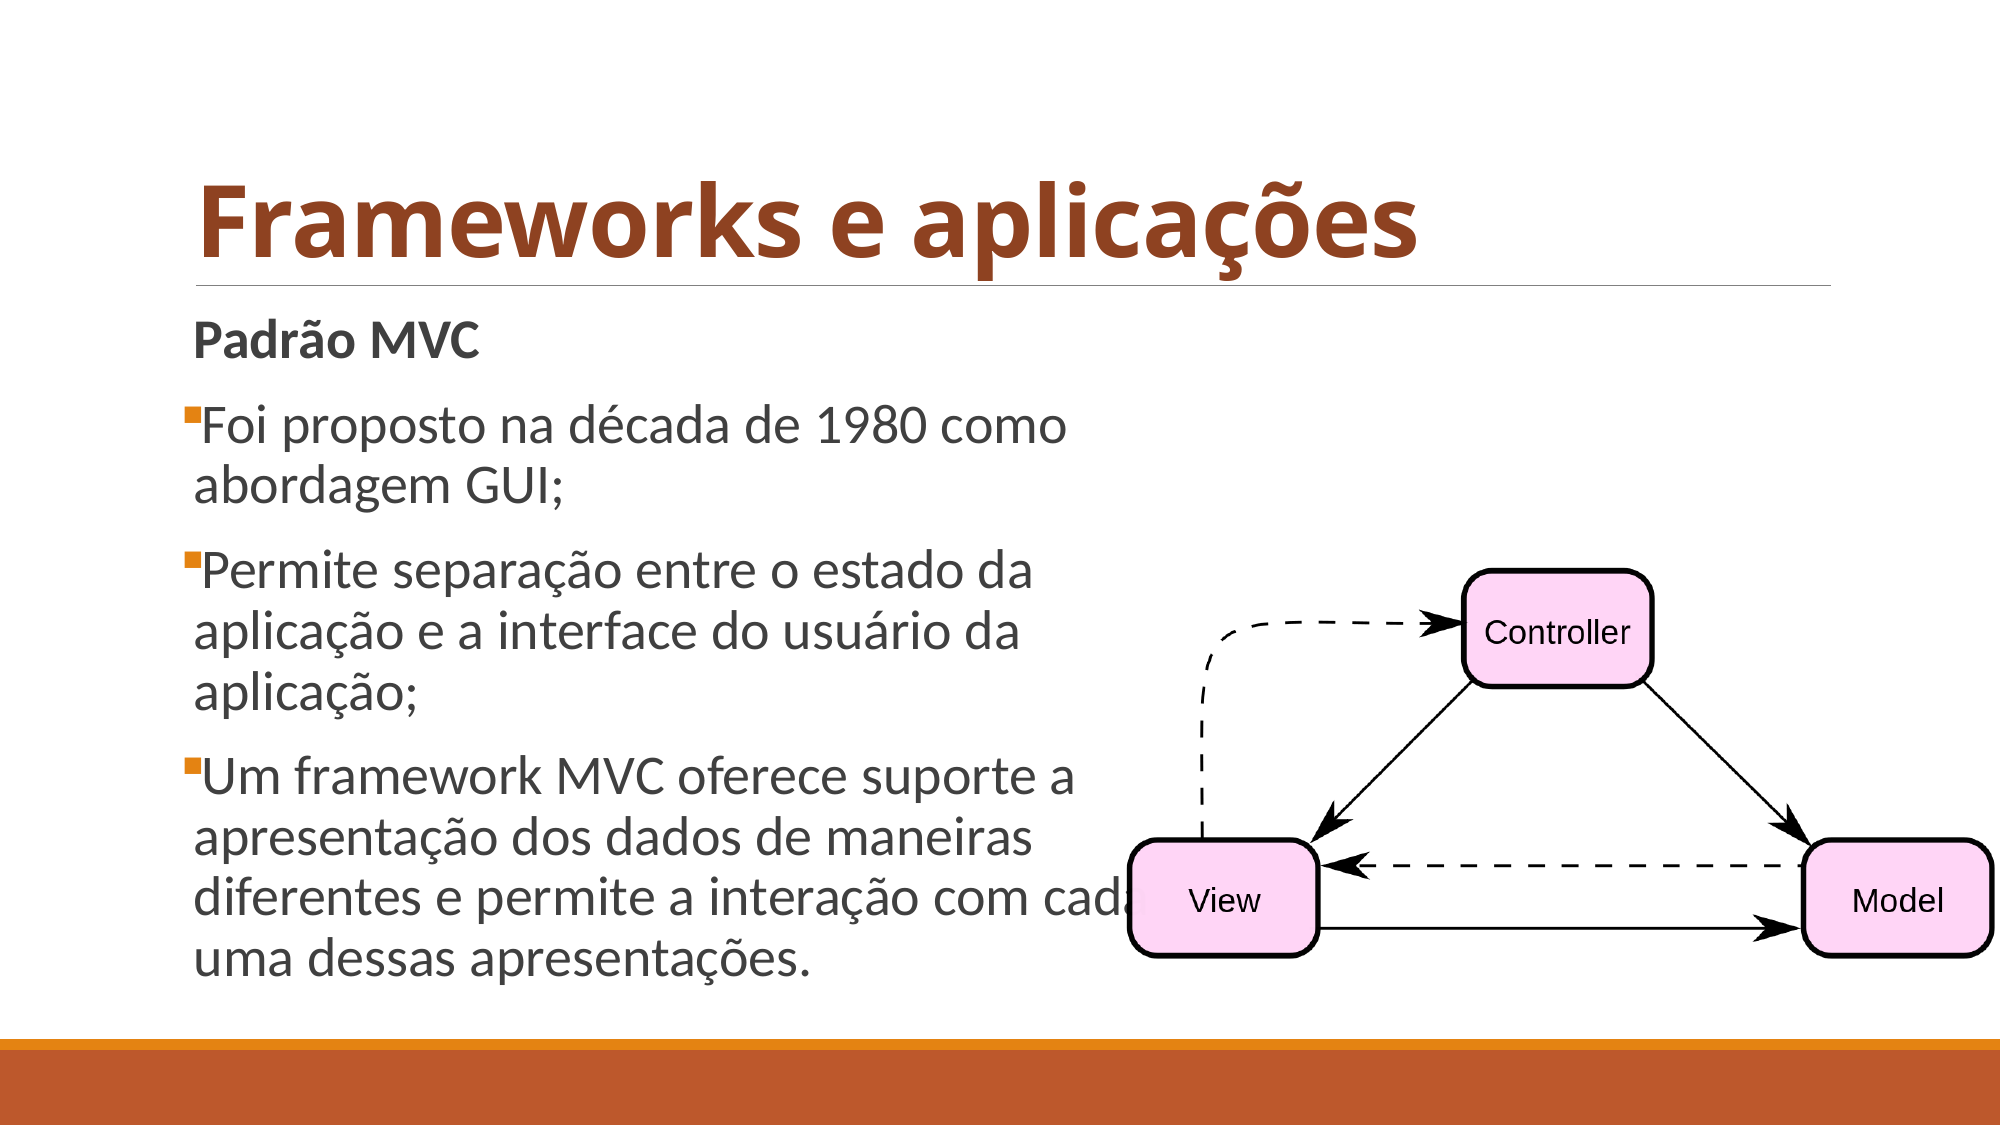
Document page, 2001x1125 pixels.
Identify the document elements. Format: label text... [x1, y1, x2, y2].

list Padrão MVC Foi proposto na década de 1980 como abordagem GUI; Permite separação entre o estado da aplicação e a interface do usuário da aplicação; Um framework MVC oferece suporte a apresentação dos dados de maneiras diferentes e permite a interação com cada uma dessas apresentações. [180, 302, 1176, 1000]
picture [1120, 561, 2000, 965]
title Frameworks e aplicações [180, 47, 1830, 285]
